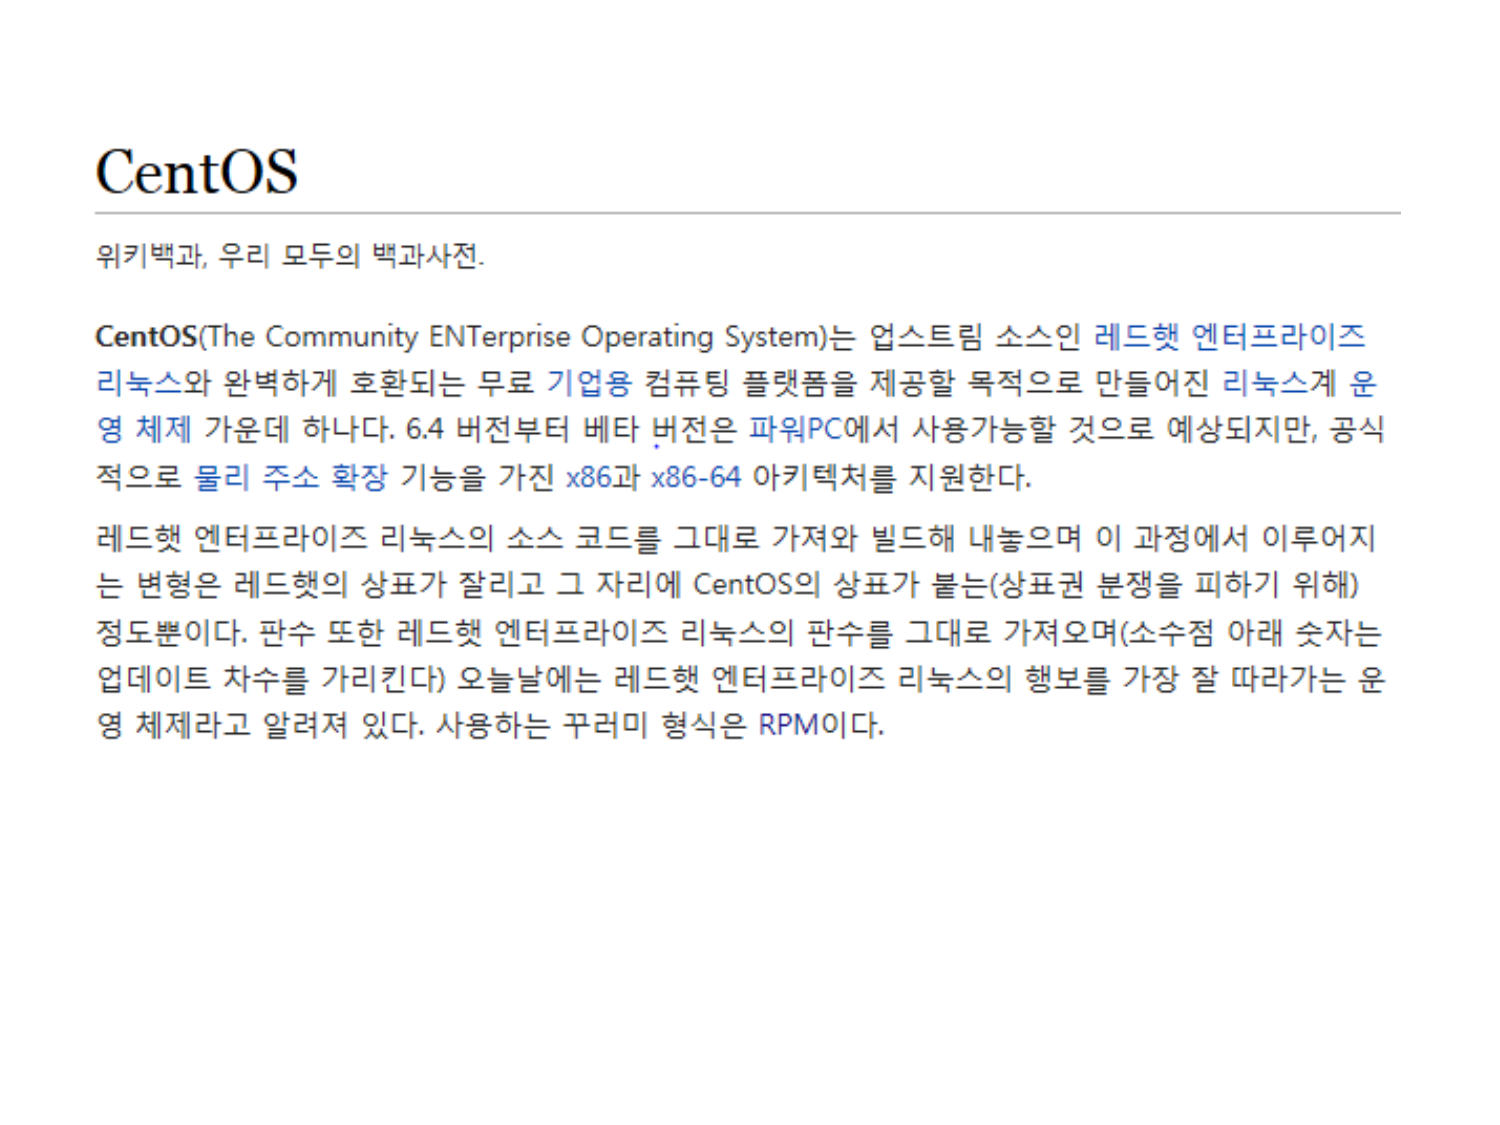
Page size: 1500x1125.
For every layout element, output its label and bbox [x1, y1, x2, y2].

picture [64, 136, 1401, 752]
